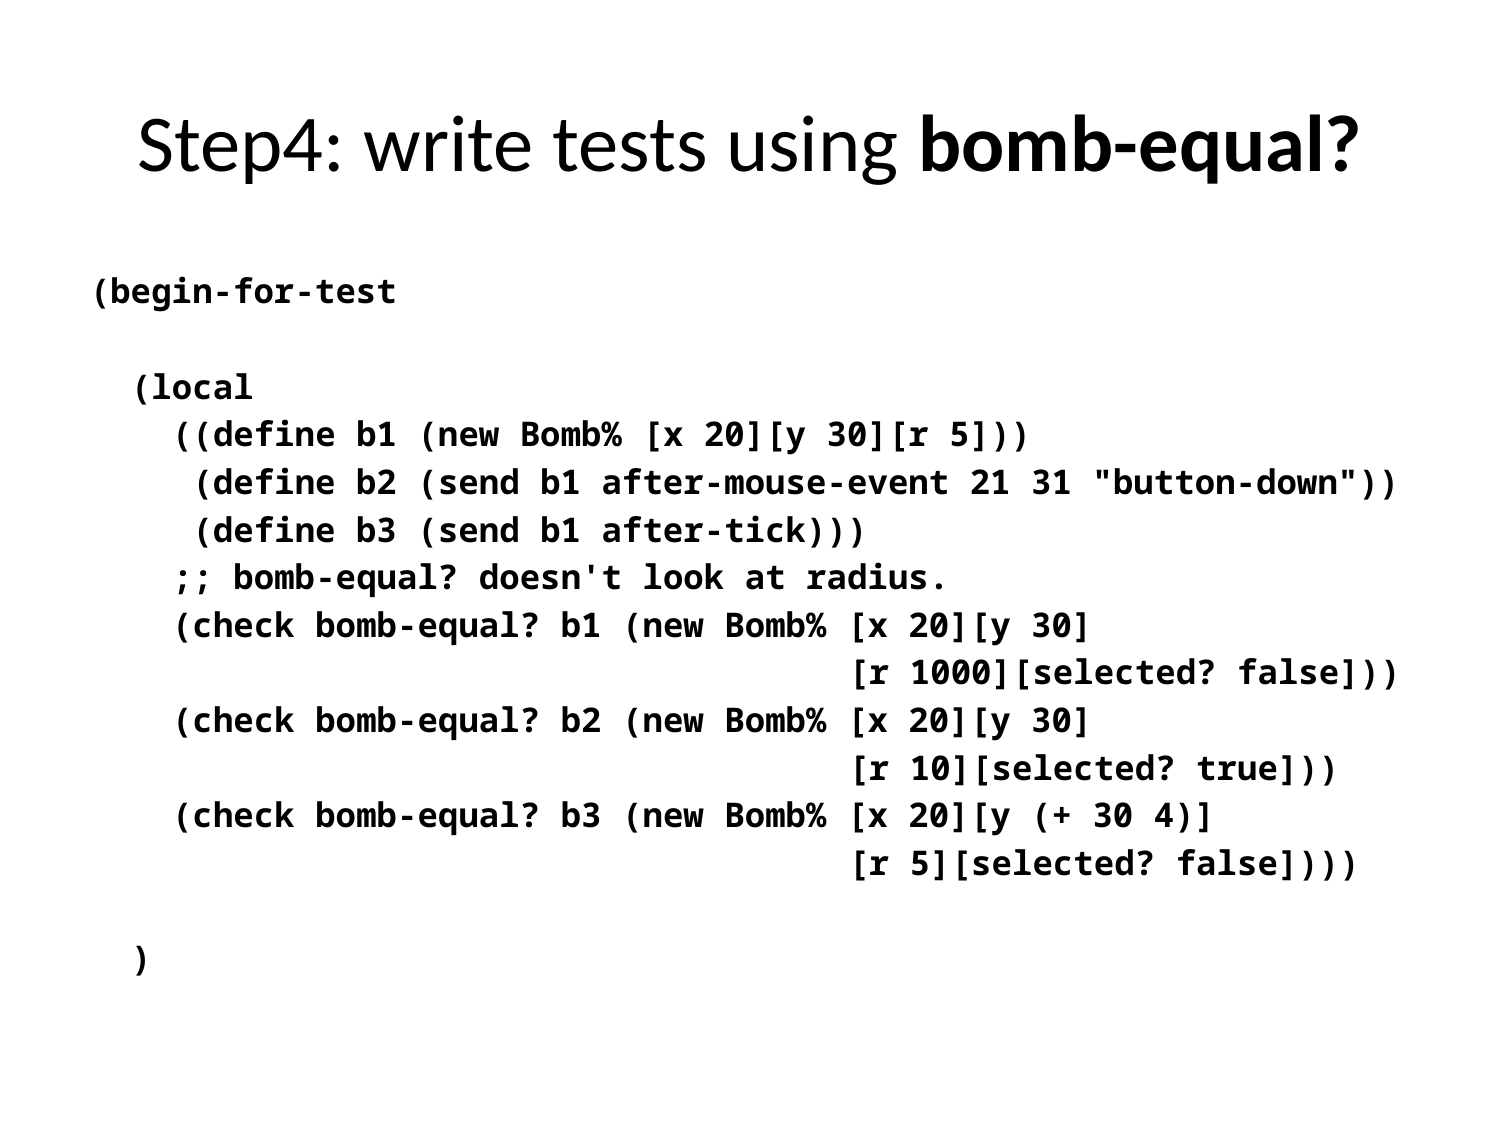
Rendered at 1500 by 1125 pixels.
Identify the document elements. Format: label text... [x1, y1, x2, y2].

title Step4: write tests using bomb-equal? [75, 45, 1425, 233]
list (begin-for-test (local ((define b1 (new Bomb% [x 20][y 30][r 5])) (define b2 (send b1 after-mouse-event 21 31 "button-down")) (define b3 (send b1 after-tick))) ;; bomb-equal? doesn't look at radius. (check bomb-equal? b1 (new Bomb% [x 20][y 30] [r 1000][selected? false])) (check bomb-equal? b2 (new Bomb% [x 20][y 30] [r 10][selected? true])) (check bomb-equal? b3 (new Bomb% [x 20][y (+ 30 4)] [r 5][selected? false]))) ) [75, 262, 1425, 1005]
